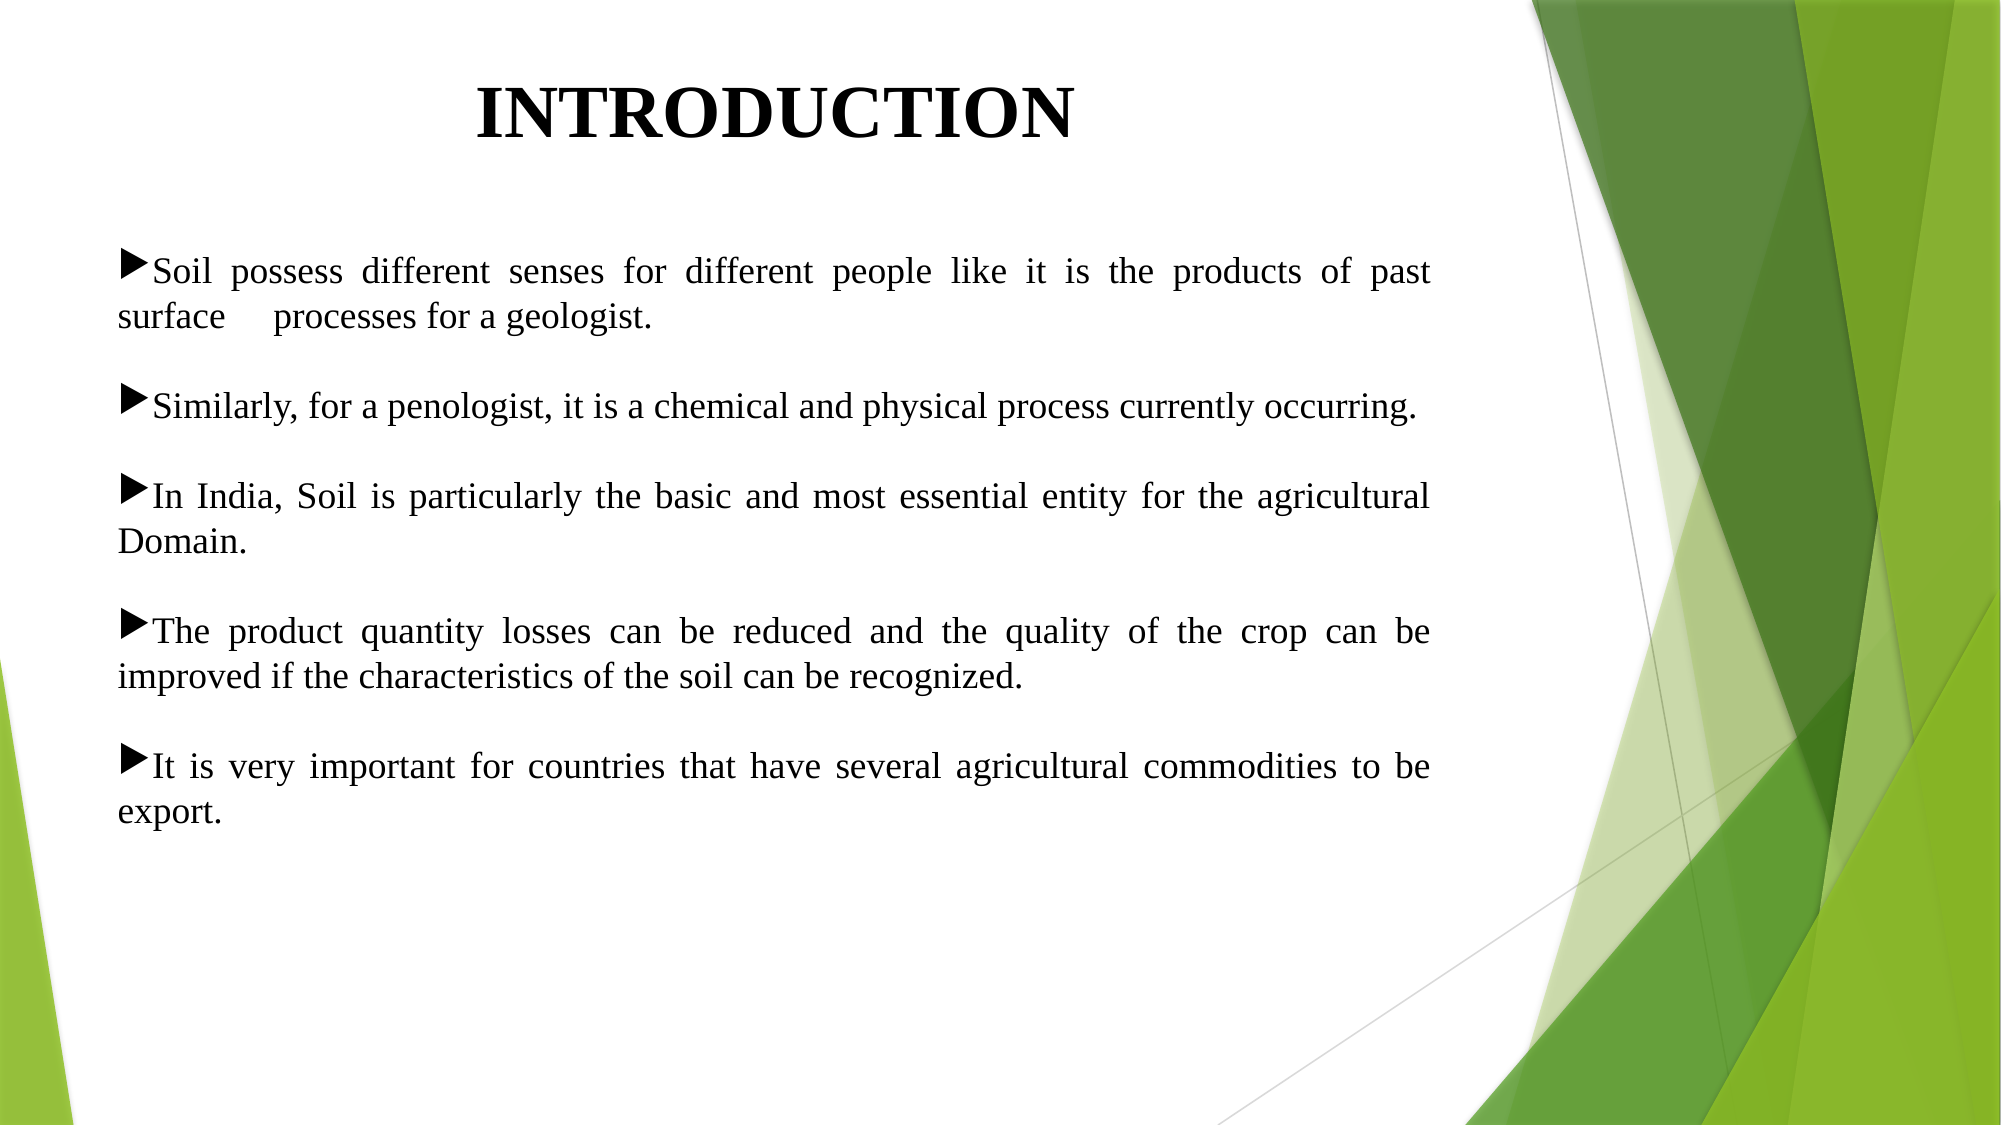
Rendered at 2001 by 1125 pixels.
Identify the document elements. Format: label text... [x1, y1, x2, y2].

text_box Soil possess different senses for different people like it is the products of past surface processes for a geologist. Similarly, for a penologist, it is a chemical and physical process currently occurring. In India, Soil is particularly the basic and most essential entity for the agricultural Domain. The product quantity losses can be reduced and the quality of the crop can be improved if the characteristics of the soil can be recognized. It is very important for countries that have several agricultural commodities to be export. [102, 238, 1448, 839]
text_box INTRODUCTION [460, 55, 1196, 160]
